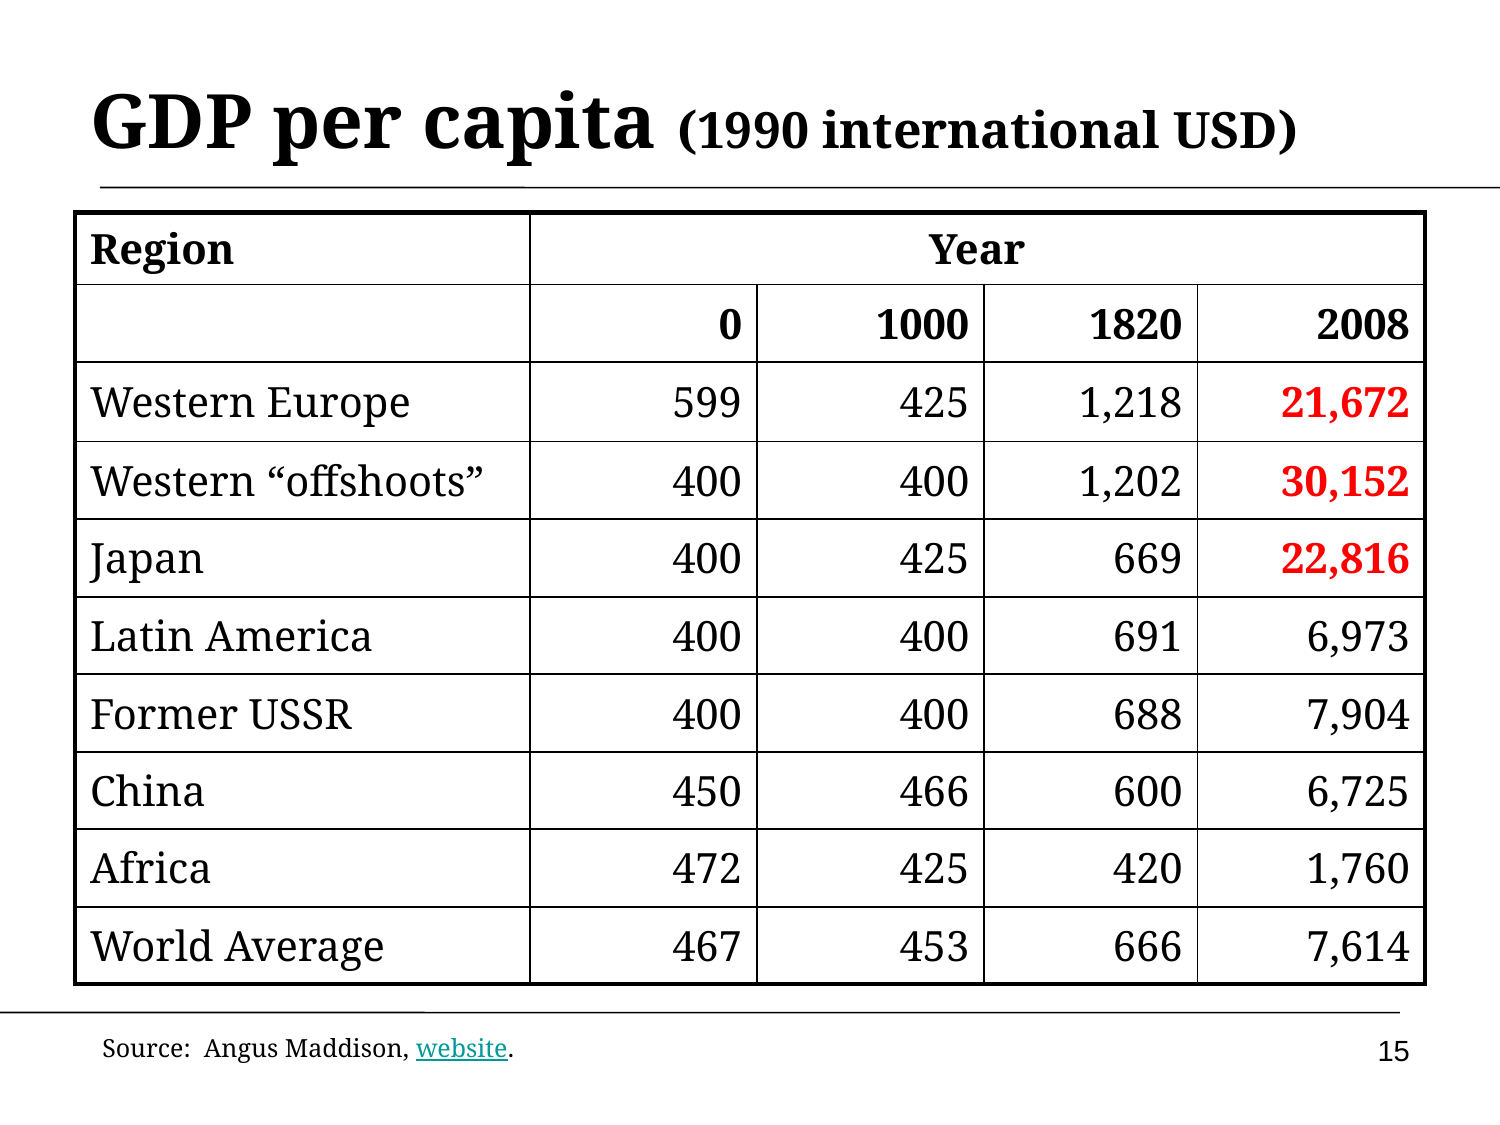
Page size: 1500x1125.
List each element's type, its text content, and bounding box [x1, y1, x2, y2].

table_cell 400 [758, 598, 983, 673]
table_cell 1,218 [985, 363, 1197, 441]
table_cell World Average [77, 908, 529, 982]
table_cell 1,202 [985, 442, 1197, 518]
table_cell China [77, 753, 529, 828]
table_header Region [77, 215, 529, 284]
table_cell 600 [985, 753, 1197, 828]
table_cell Latin America [77, 598, 529, 673]
table_cell 6,725 [1198, 753, 1423, 828]
table_cell 6,973 [1198, 598, 1423, 673]
table_cell 400 [531, 598, 756, 673]
table_cell 2008 [1198, 285, 1423, 361]
table_cell 400 [531, 442, 756, 518]
title GDP per capita (1990 international USD) [74, 49, 1426, 188]
table_cell 400 [531, 675, 756, 751]
table_cell 466 [758, 753, 983, 828]
slide_number 15 [1074, 1024, 1426, 1103]
table_cell Former USSR [77, 675, 529, 751]
table_cell 400 [531, 520, 756, 596]
table_cell 1,760 [1198, 830, 1423, 906]
table_cell 599 [531, 363, 756, 441]
table_cell 666 [985, 908, 1197, 982]
table_cell 453 [758, 908, 983, 982]
table_cell 669 [985, 520, 1197, 596]
table_cell 400 [758, 442, 983, 518]
table_cell Western Europe [77, 363, 529, 441]
table_cell 691 [985, 598, 1197, 673]
table_header Year [531, 215, 1423, 284]
table_cell 688 [985, 675, 1197, 751]
table_cell 425 [758, 363, 983, 441]
table_cell 1000 [758, 285, 983, 361]
table_cell 22,816 [1198, 520, 1423, 596]
table_cell 30,152 [1198, 442, 1423, 518]
table_cell 425 [758, 520, 983, 596]
table_cell Western “offshoots” [77, 442, 529, 518]
table_cell 420 [985, 830, 1197, 906]
table_cell 21,672 [1198, 363, 1423, 441]
table_cell 1820 [985, 285, 1197, 361]
table_cell 7,904 [1198, 675, 1423, 751]
table_cell 0 [531, 285, 756, 361]
table_cell 467 [531, 908, 756, 982]
table_cell 400 [758, 675, 983, 751]
table_cell Japan [77, 520, 529, 596]
table_cell [77, 285, 529, 361]
table_cell 472 [531, 830, 756, 906]
table_cell 425 [758, 830, 983, 906]
table_cell 7,614 [1198, 908, 1423, 982]
table_cell 450 [531, 753, 756, 828]
table_cell Africa [77, 830, 529, 906]
text_box Source: Angus Maddison, website. [87, 1024, 813, 1074]
